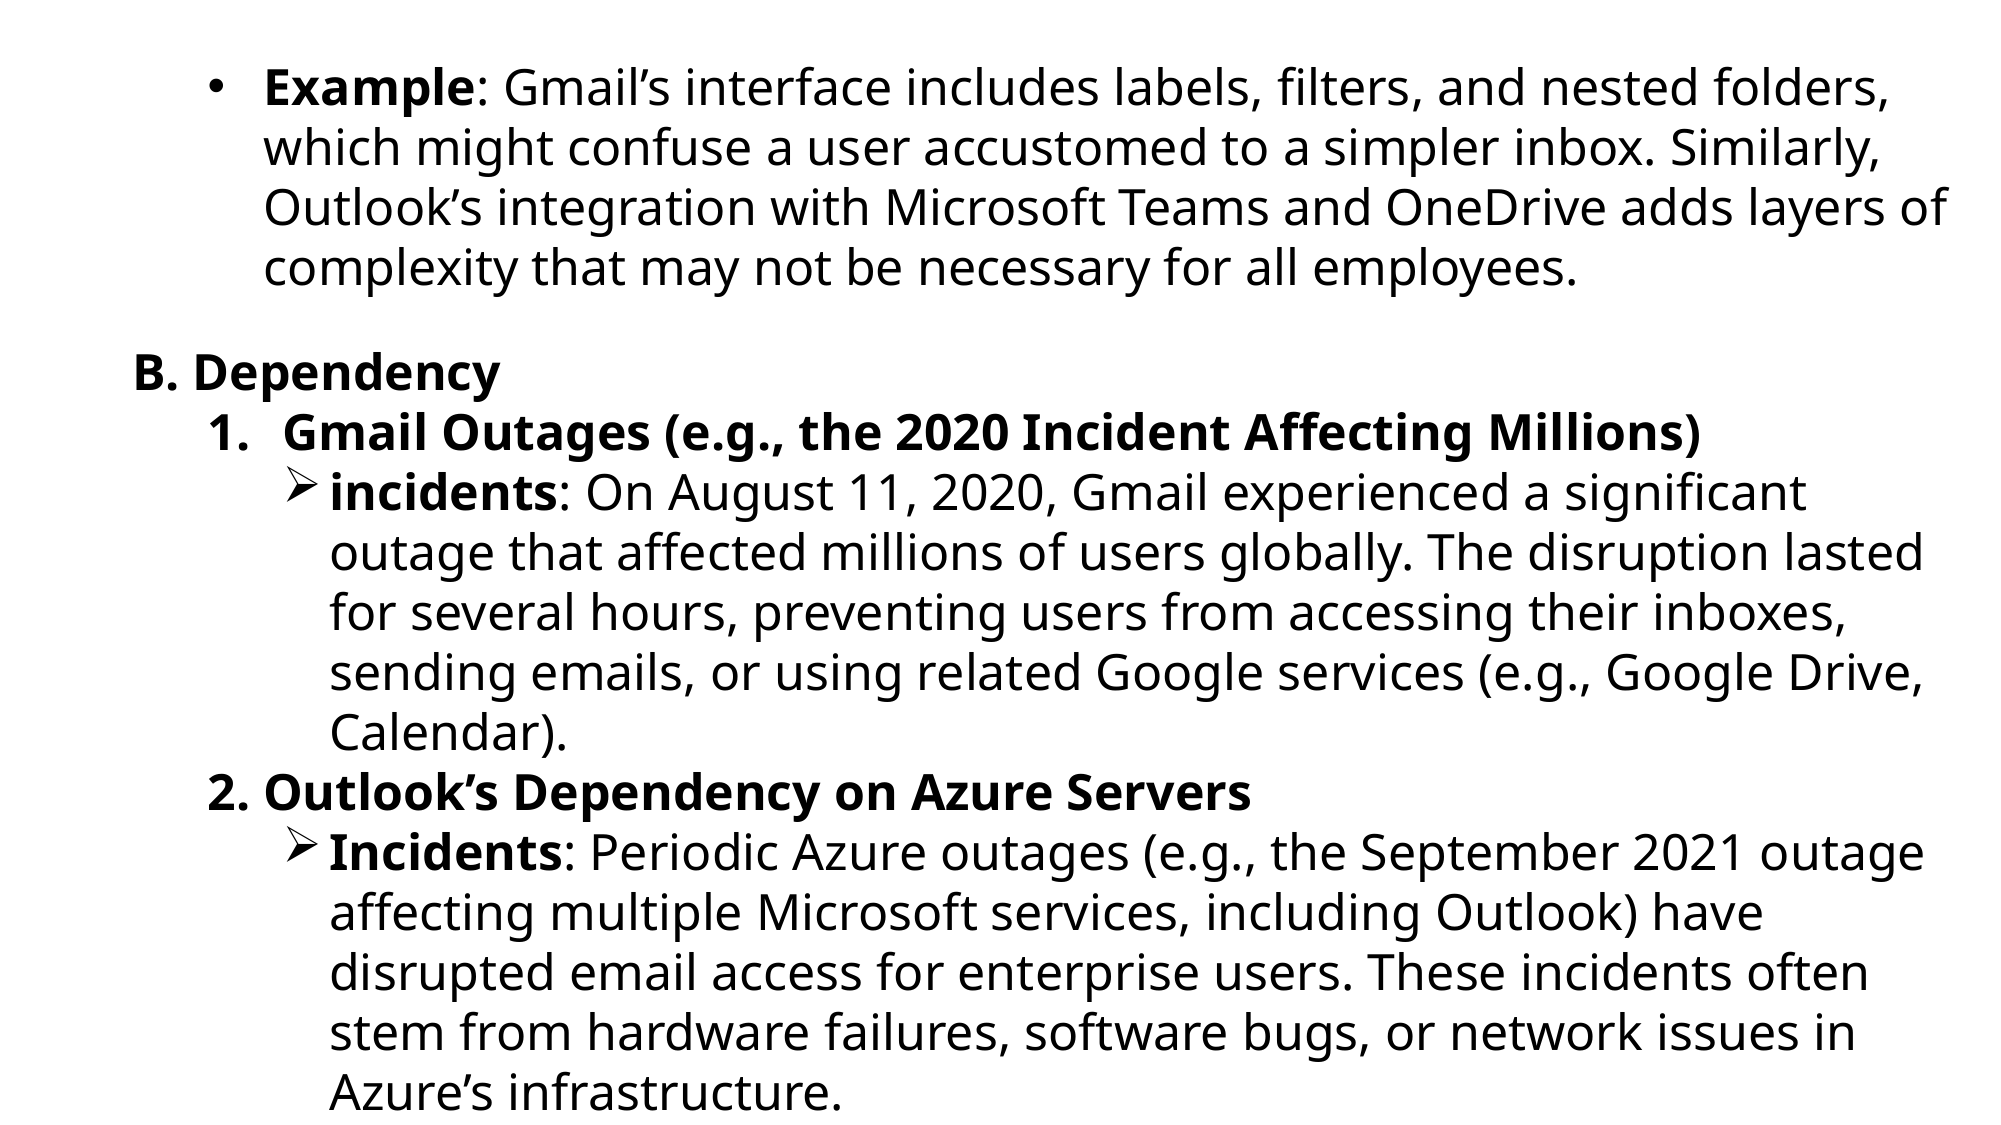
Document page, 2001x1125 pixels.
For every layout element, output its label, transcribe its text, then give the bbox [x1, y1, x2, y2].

text_box Example: Gmail’s interface includes labels, filters, and nested folders, which might confuse a user accustomed to a simpler inbox. Similarly, Outlook’s integration with Microsoft Teams and OneDrive adds layers of complexity that may not be necessary for all employees. B. Dependency Gmail Outages (e.g., the 2020 Incident Affecting Millions) incidents: On August 11, 2020, Gmail experienced a significant outage that affected millions of users globally. The disruption lasted for several hours, preventing users from accessing their inboxes, sending emails, or using related Google services (e.g., Google Drive, Calendar). 2. Outlook’s Dependency on Azure Servers Incidents: Periodic Azure outages (e.g., the September 2021 outage affecting multiple Microsoft services, including Outlook) have disrupted email access for enterprise users. These incidents often stem from hardware failures, software bugs, or network issues in Azure’s infrastructure. [42, 48, 1975, 1125]
